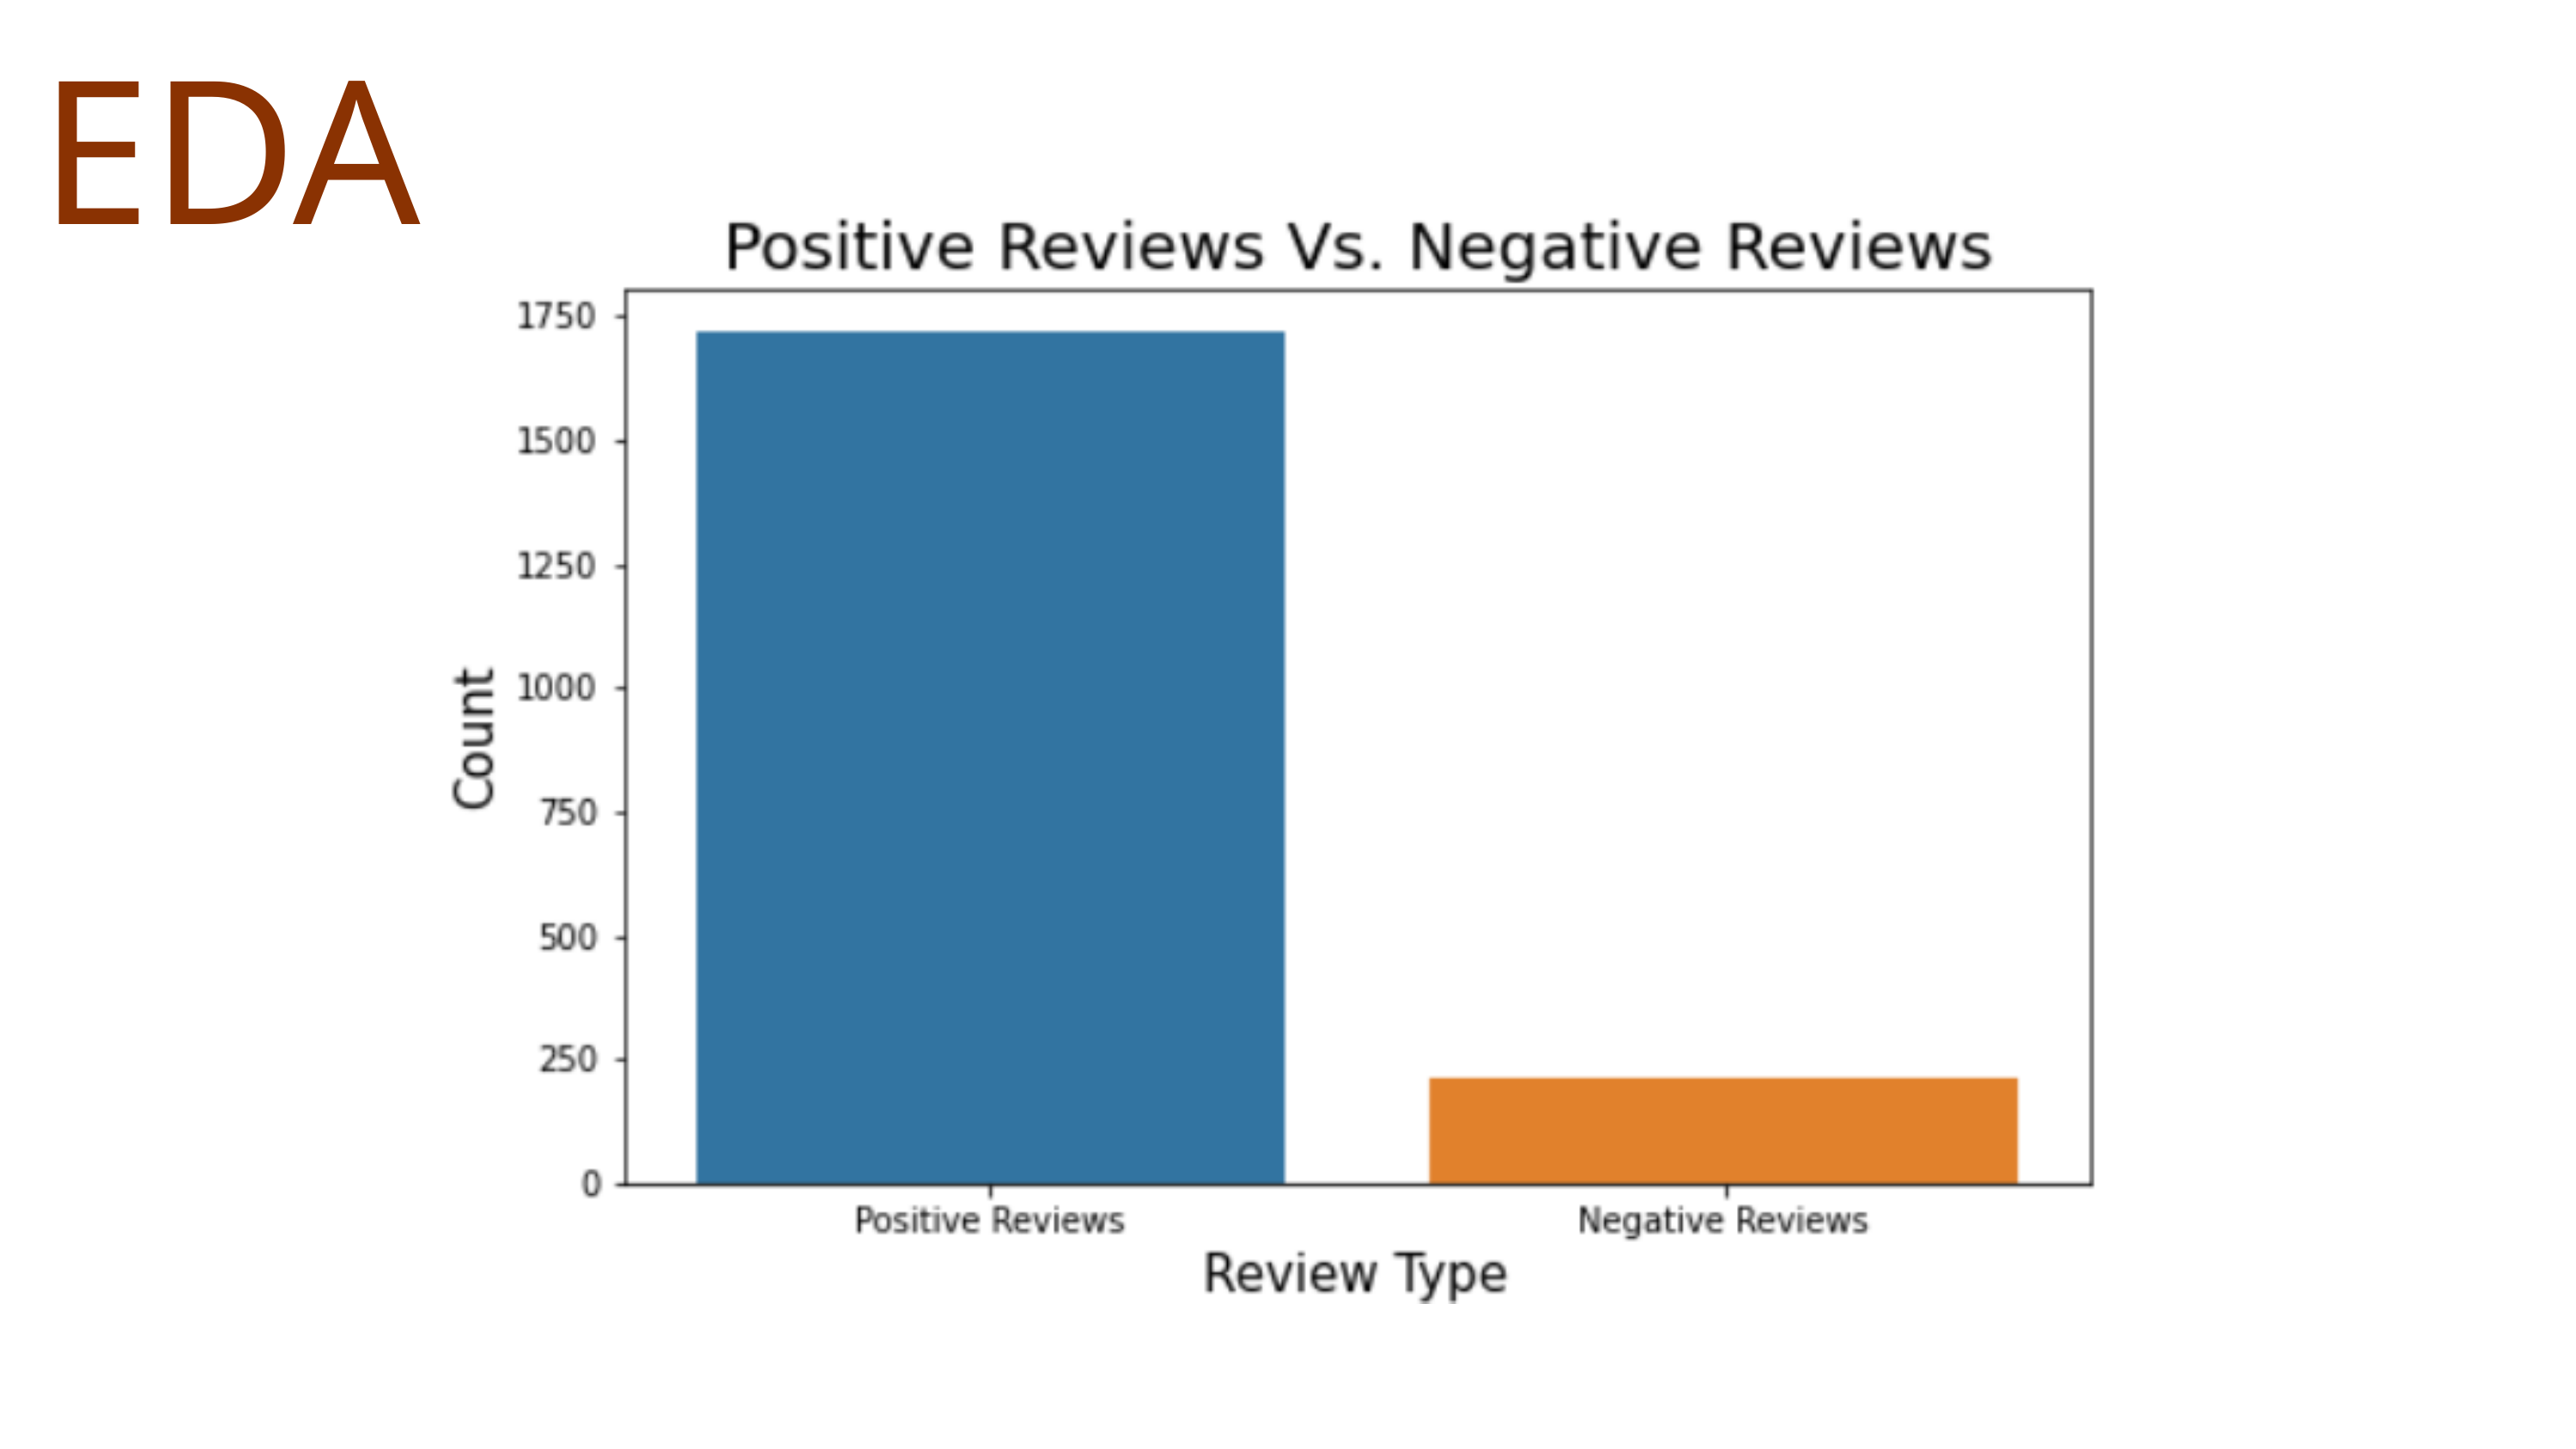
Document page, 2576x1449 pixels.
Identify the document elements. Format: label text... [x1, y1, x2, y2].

text_box EDA [39, 24, 617, 264]
picture [431, 209, 2145, 1304]
